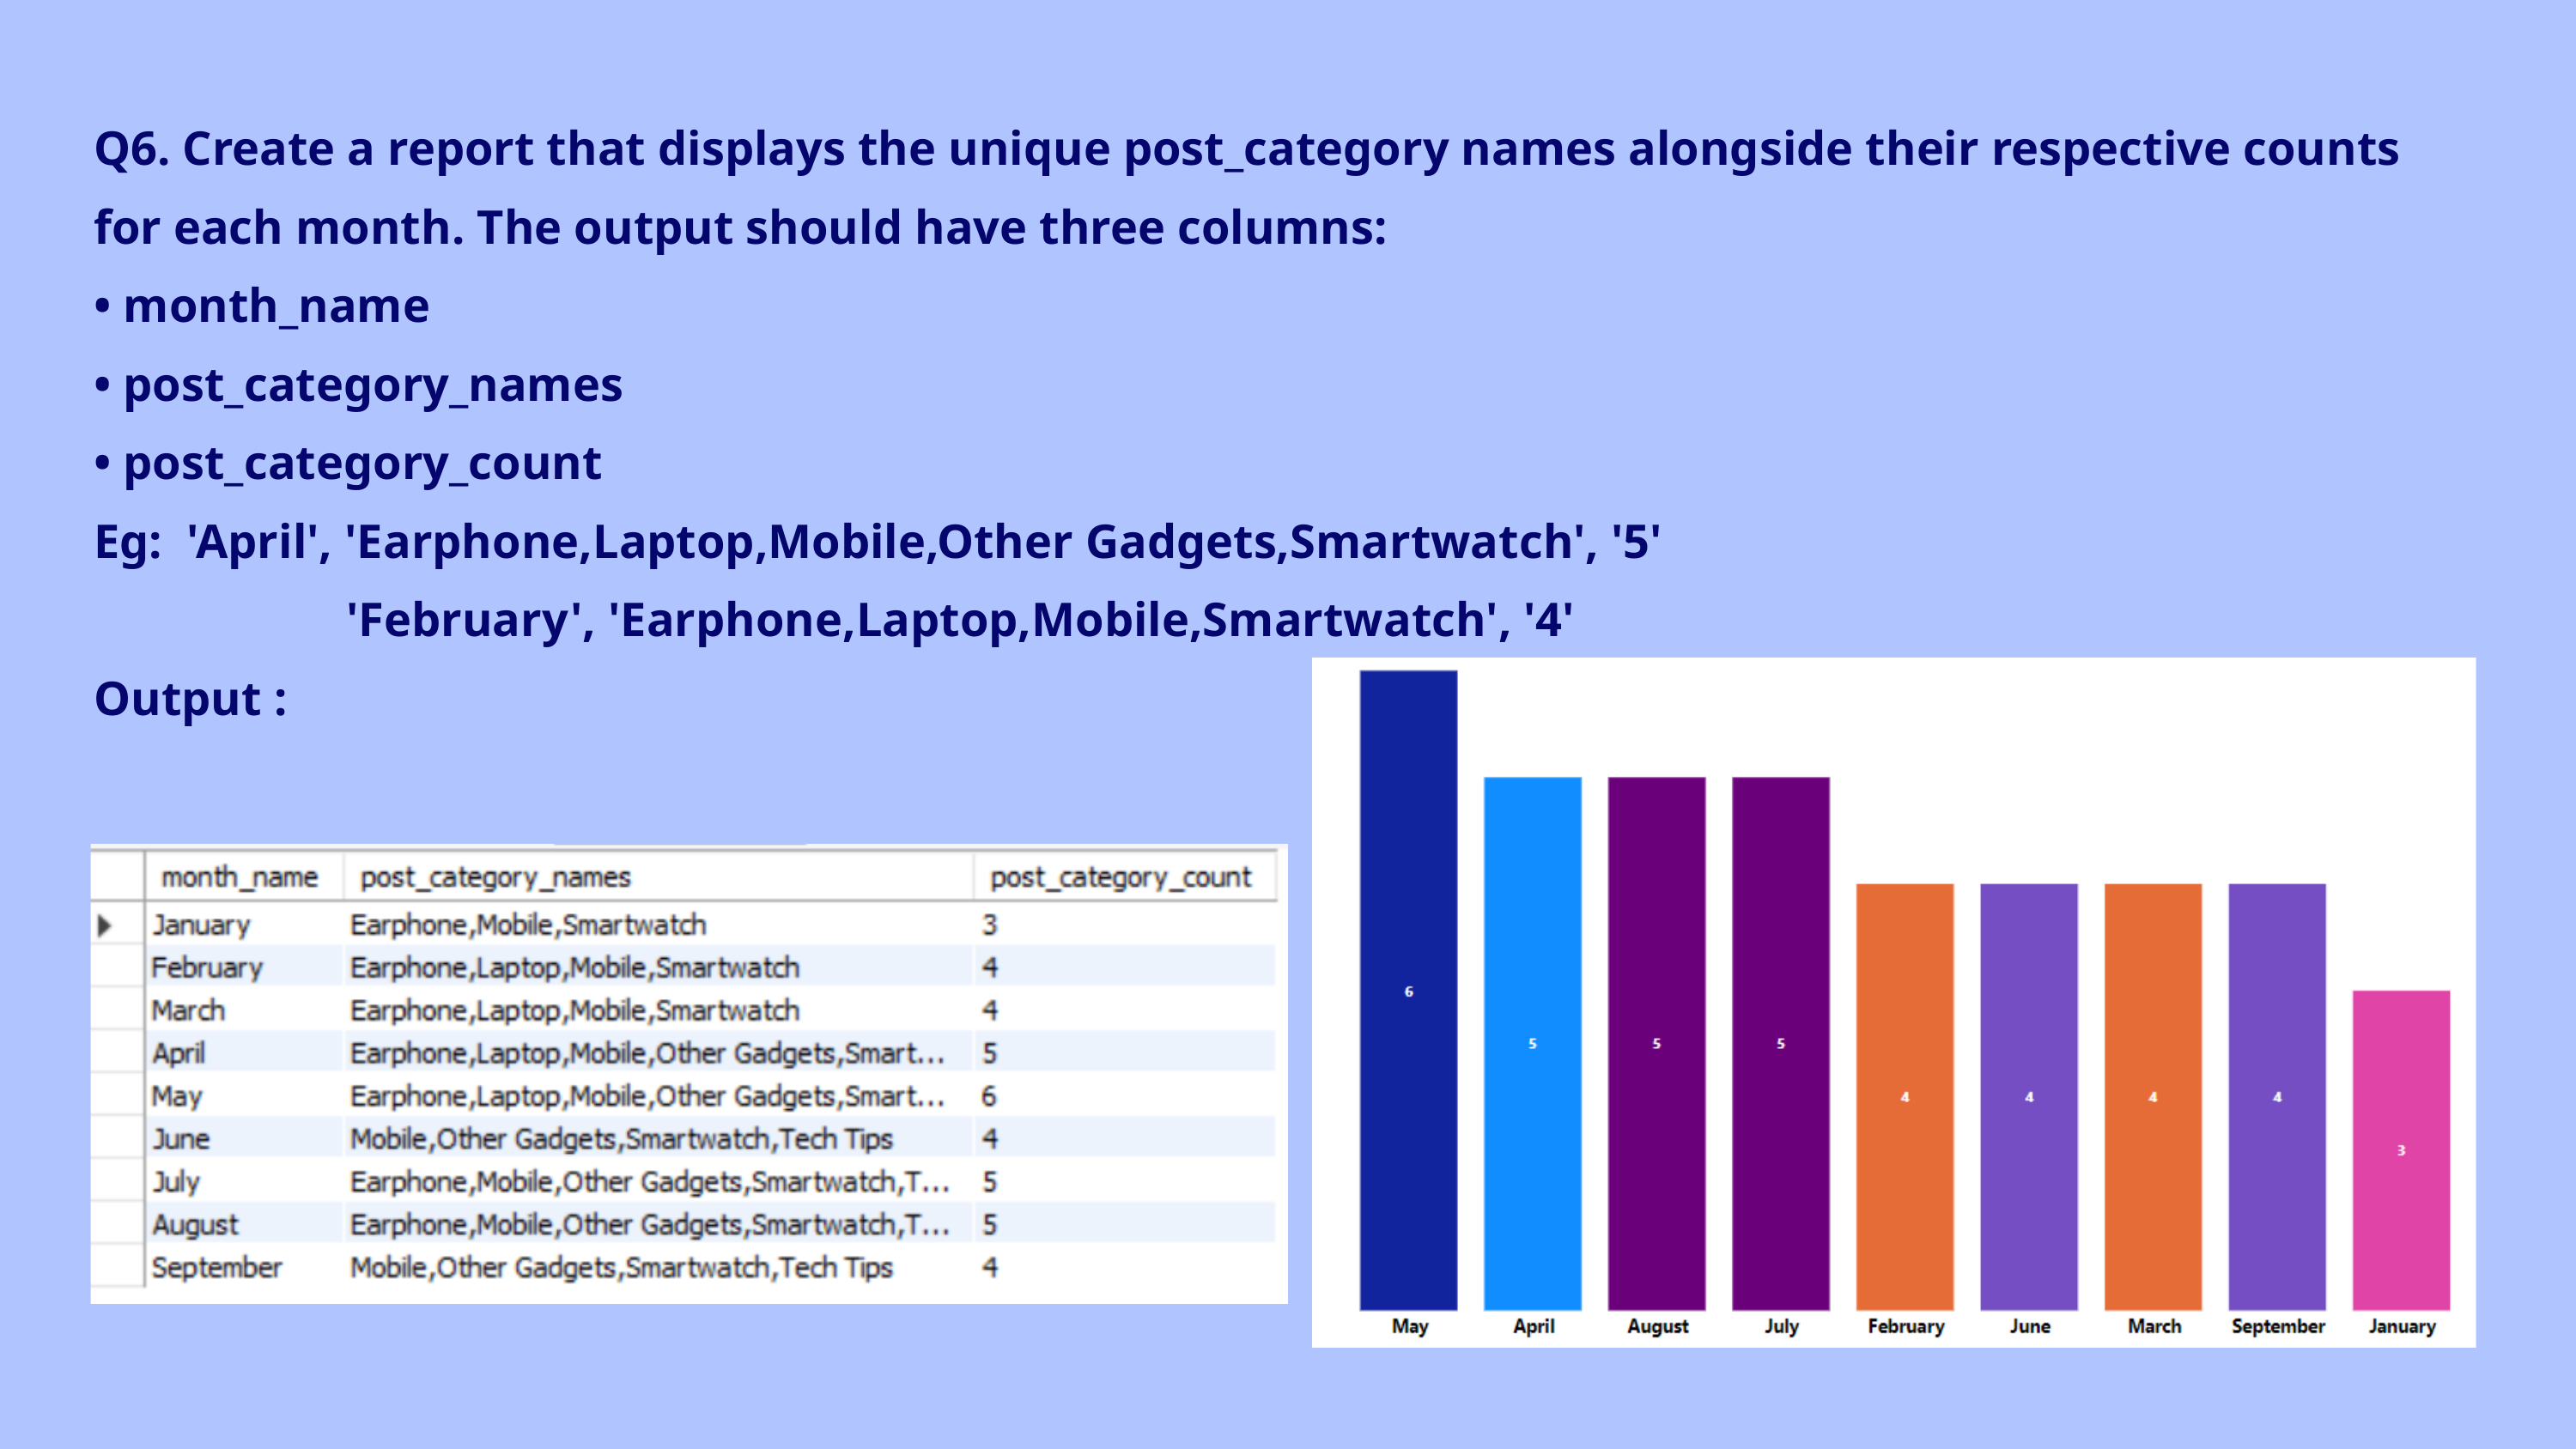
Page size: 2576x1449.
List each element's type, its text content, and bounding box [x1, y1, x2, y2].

text_box [90, 844, 1289, 1304]
text_box [1312, 725, 2476, 1348]
text_box Q6. Create a report that displays the unique post_category names alongside their respective counts for each month. The output should have three columns: • month_name • post_category_names • post_category_count Eg: 'April', 'Earphone,Laptop,Mobile,Other Gadgets,Smartwatch', '5' 'February', 'Earphone,Laptop,Mobile,Smartwatch', '4' Output : [94, 95, 2476, 725]
